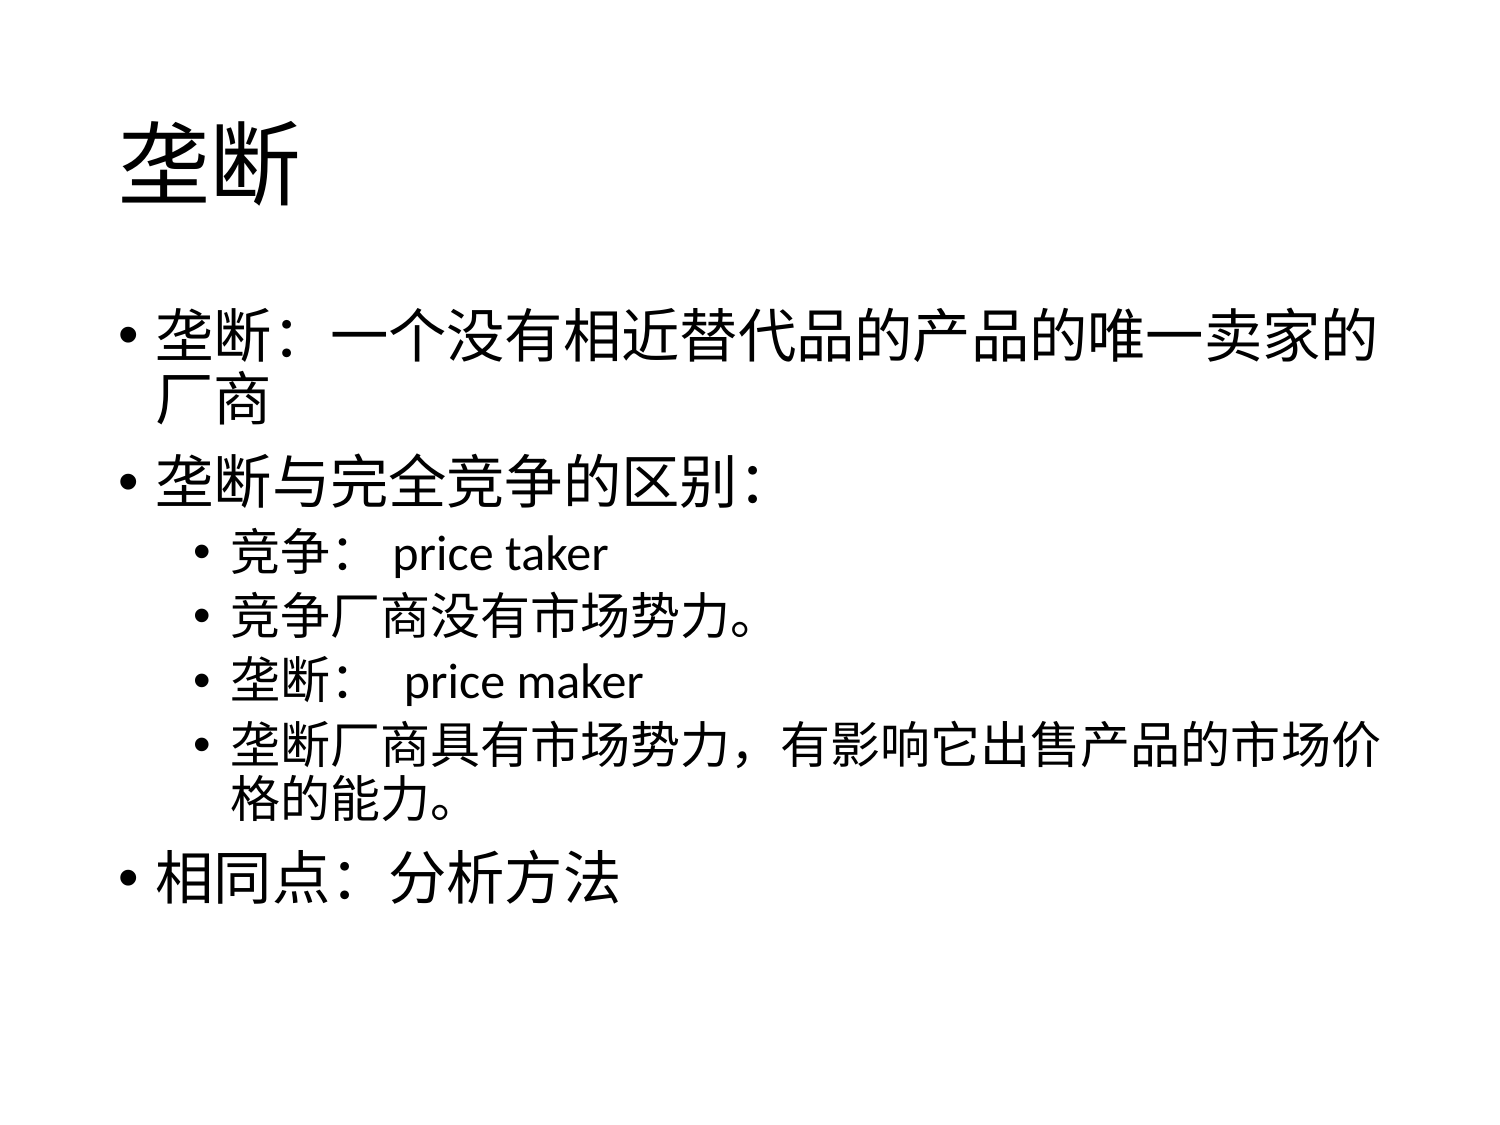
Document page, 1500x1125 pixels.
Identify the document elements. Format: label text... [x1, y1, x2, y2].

title 垄断 [103, 59, 1397, 278]
list 垄断：一个没有相近替代品的产品的唯一卖家的厂商 垄断与完全竞争的区别： 竞争：price taker 竞争厂商没有市场势力。 垄断： price maker 垄断厂商具有市场势力，有影响它出售产品的市场价格的能力。 相同点：分析方法 [103, 299, 1397, 1014]
